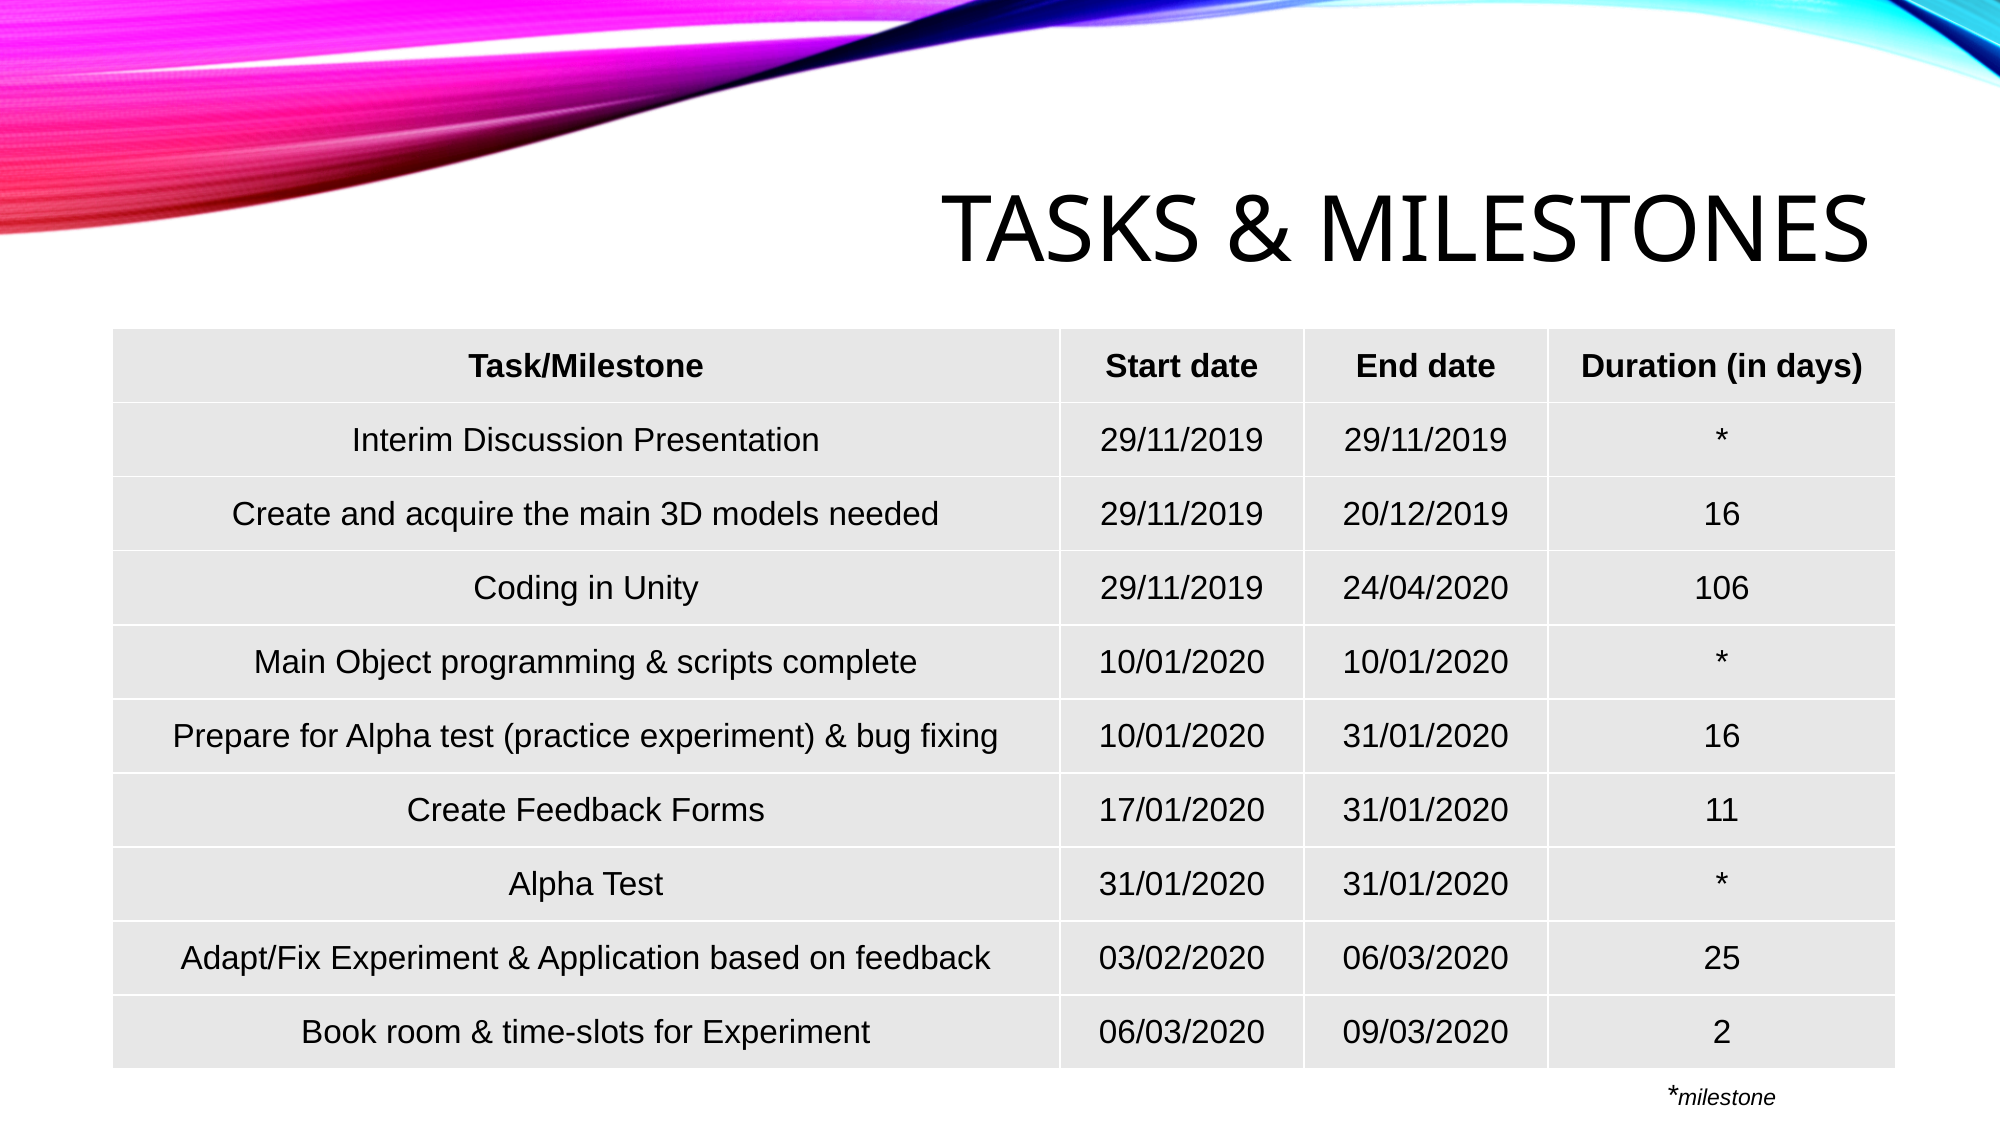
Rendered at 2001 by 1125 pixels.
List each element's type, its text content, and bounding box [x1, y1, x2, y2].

table_cell 106 [1549, 551, 1895, 624]
table_cell Alpha Test [113, 848, 1059, 920]
table_cell 31/01/2020 [1305, 848, 1547, 920]
table_cell Adapt/Fix Experiment & Application based on feedback [113, 922, 1059, 994]
table_header Duration (in days) [1549, 329, 1895, 402]
table_cell 10/01/2020 [1061, 700, 1303, 772]
table_cell 31/01/2020 [1061, 848, 1303, 920]
table_cell * [1549, 626, 1895, 698]
table_cell Book room & time-slots for Experiment [113, 996, 1059, 1068]
table_cell 29/11/2019 [1061, 477, 1303, 550]
table_cell 16 [1549, 477, 1895, 550]
table_cell 31/01/2020 [1305, 700, 1547, 772]
table_header End date [1305, 329, 1547, 402]
picture [0, 0, 2000, 237]
table_cell 06/03/2020 [1305, 922, 1547, 994]
table_cell 09/03/2020 [1305, 996, 1547, 1068]
table_cell 29/11/2019 [1061, 551, 1303, 624]
picture [1910, 0, 2000, 45]
table_cell 20/12/2019 [1305, 477, 1547, 550]
table_cell 16 [1549, 700, 1895, 772]
table_cell 2 [1549, 996, 1895, 1068]
table_cell 11 [1549, 774, 1895, 846]
table_cell Coding in Unity [113, 551, 1059, 624]
table_cell Main Object programming & scripts complete [113, 626, 1059, 698]
table_cell * [1549, 403, 1895, 476]
table_cell * [1549, 848, 1895, 920]
table_cell 29/11/2019 [1061, 403, 1303, 476]
table_cell 17/01/2020 [1061, 774, 1303, 846]
table_cell 29/11/2019 [1305, 403, 1547, 476]
table_cell 24/04/2020 [1305, 551, 1547, 624]
title Tasks & Milestones [474, 125, 1888, 328]
table_cell 06/03/2020 [1061, 996, 1303, 1068]
table_cell Interim Discussion Presentation [113, 403, 1059, 476]
table_cell 31/01/2020 [1305, 774, 1547, 846]
table_cell 03/02/2020 [1061, 922, 1303, 994]
table_cell Create and acquire the main 3D models needed [113, 477, 1059, 550]
table_cell Create Feedback Forms [113, 774, 1059, 846]
table_cell 10/01/2020 [1061, 626, 1303, 698]
table_cell Prepare for Alpha test (practice experiment) & bug fixing [113, 700, 1059, 772]
picture [1890, 0, 2000, 75]
table_cell 10/01/2020 [1305, 626, 1547, 698]
table_cell 25 [1549, 922, 1895, 994]
text_box *milestone [1651, 1069, 1834, 1119]
table_header Task/Milestone [113, 329, 1059, 402]
table_header Start date [1061, 329, 1303, 402]
